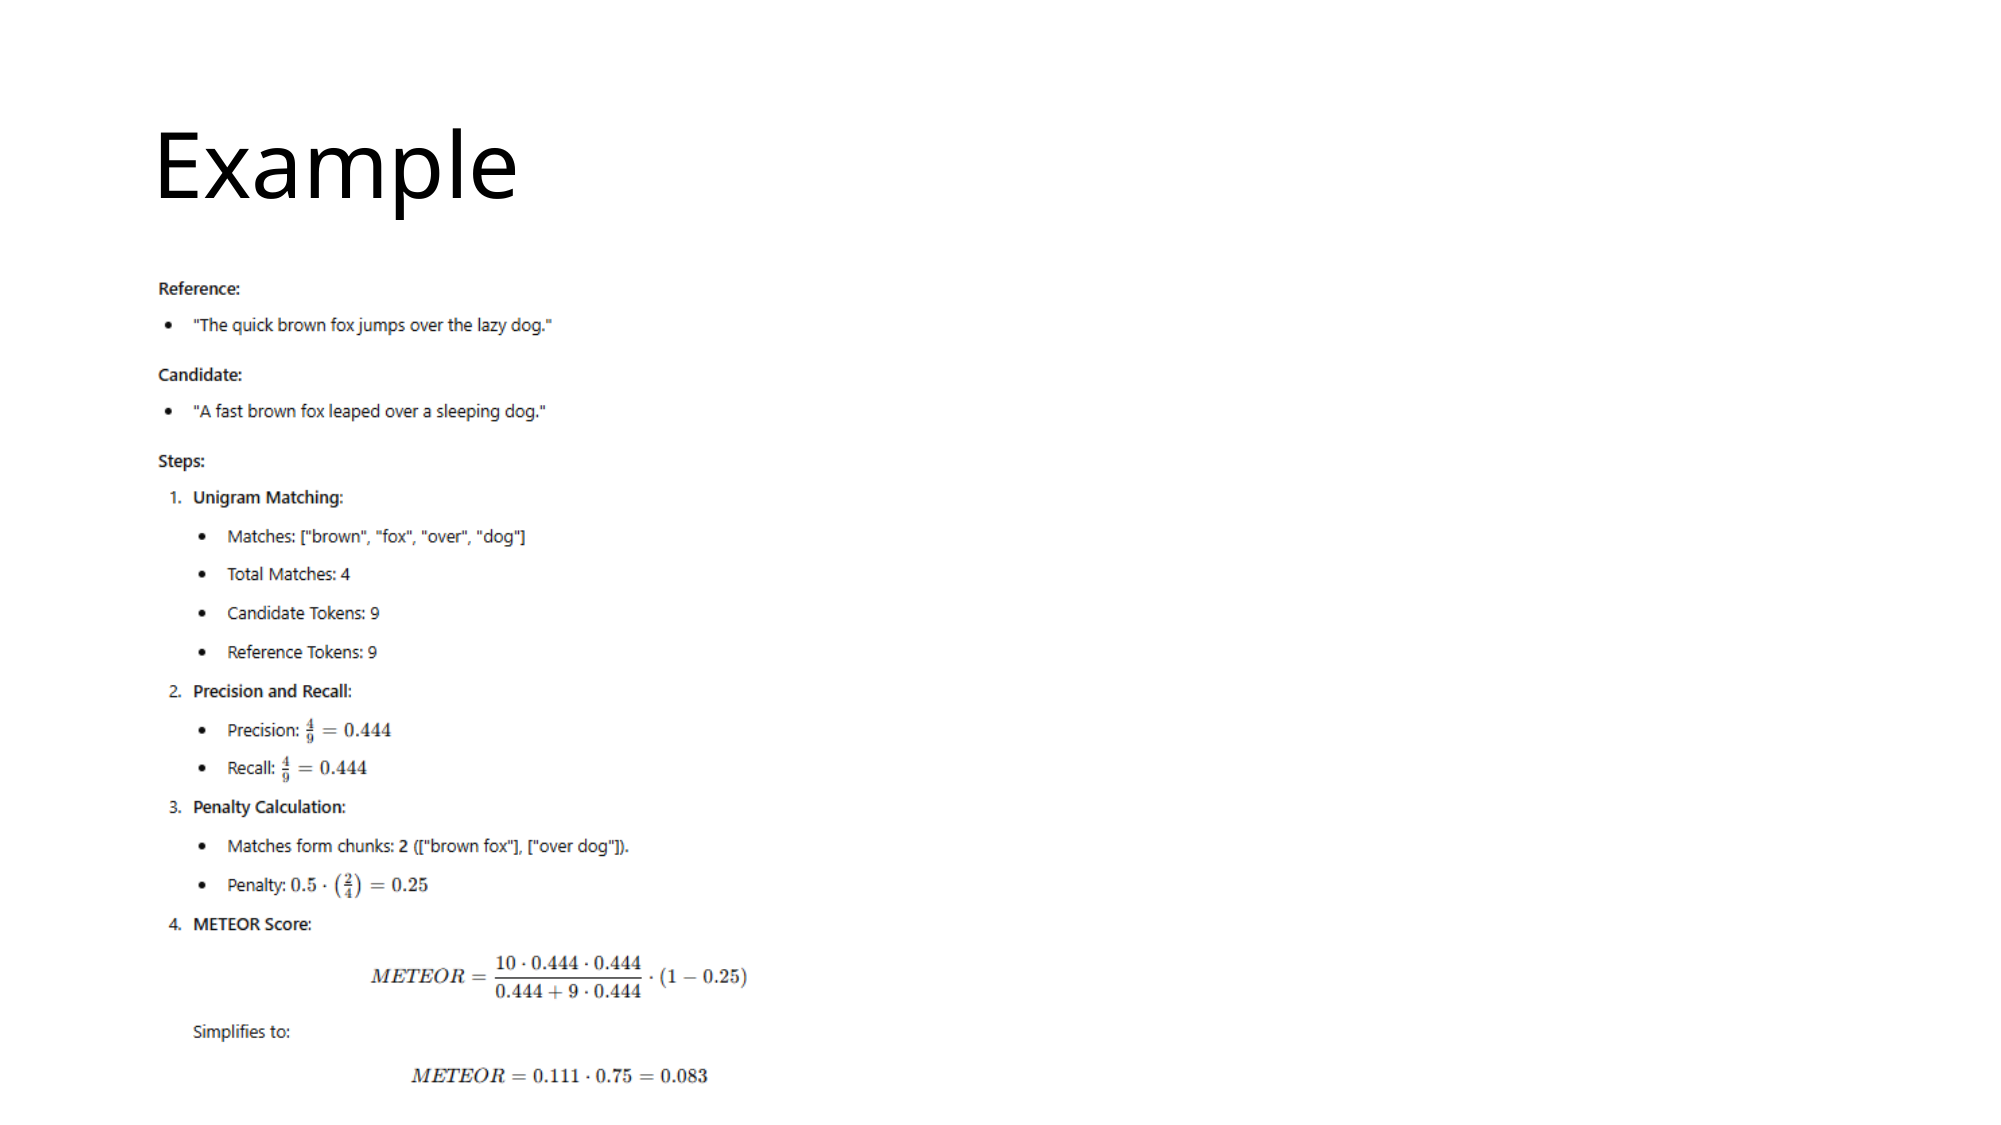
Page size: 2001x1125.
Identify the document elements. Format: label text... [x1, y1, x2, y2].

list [153, 264, 852, 1104]
title Example [137, 59, 1863, 278]
